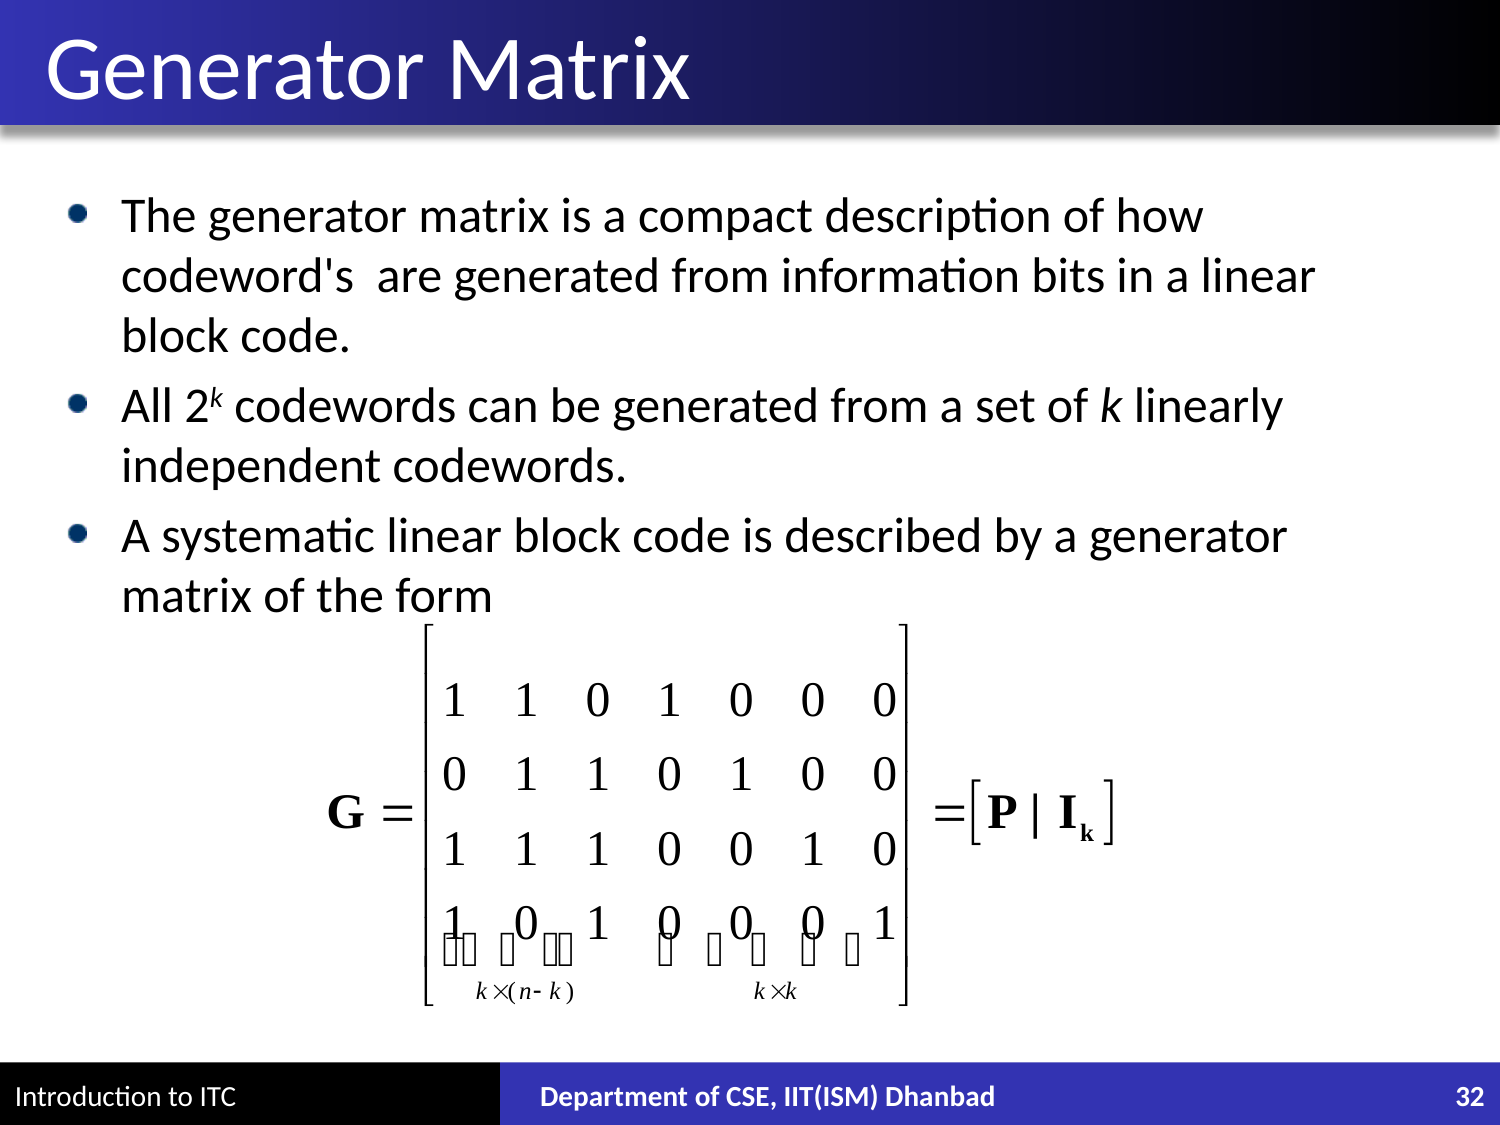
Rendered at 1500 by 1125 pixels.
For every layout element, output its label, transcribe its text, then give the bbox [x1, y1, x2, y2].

footer Department of CSE, IIT(ISM) Dhanbad [525, 1076, 1063, 1125]
picture [65, 521, 87, 543]
list The generator matrix is a compact description of how codeword's are generated from information bits in a linear block code. All 2k codewords can be generated from a set of k linearly independent codewords. A systematic linear block code is described by a generator matrix of the form [50, 174, 1425, 1005]
picture [65, 391, 87, 413]
title Generator Matrix [0, 0, 1463, 125]
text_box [321, 618, 1213, 1067]
picture [65, 201, 87, 223]
slide_number 32 [1362, 1065, 1500, 1125]
